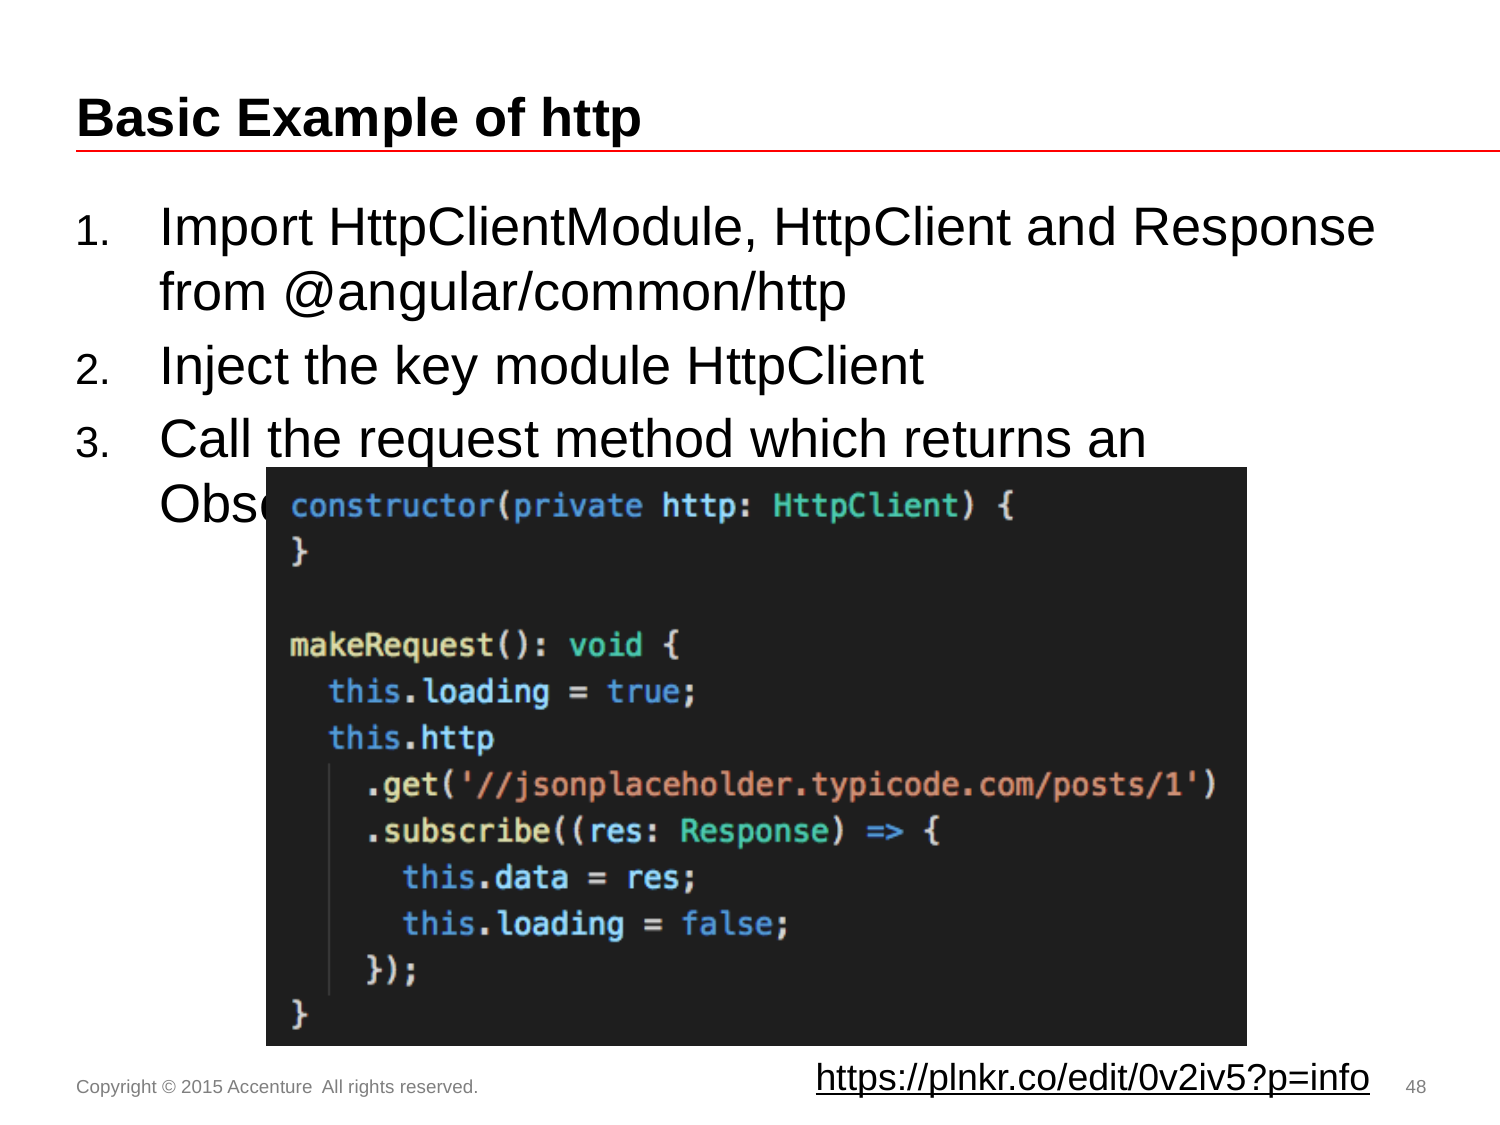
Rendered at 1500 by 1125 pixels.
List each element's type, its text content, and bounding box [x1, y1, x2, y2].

title Basic Example of http [76, 18, 1426, 148]
list Import HttpClientModule, HttpClient and Response from @angular/common/http Inject the key module HttpClient Call the request method which returns an Observable [75, 191, 1425, 999]
picture [266, 467, 1247, 1047]
text_box https://plnkr.co/edit/0v2iv5?p=info [800, 1045, 1396, 1106]
